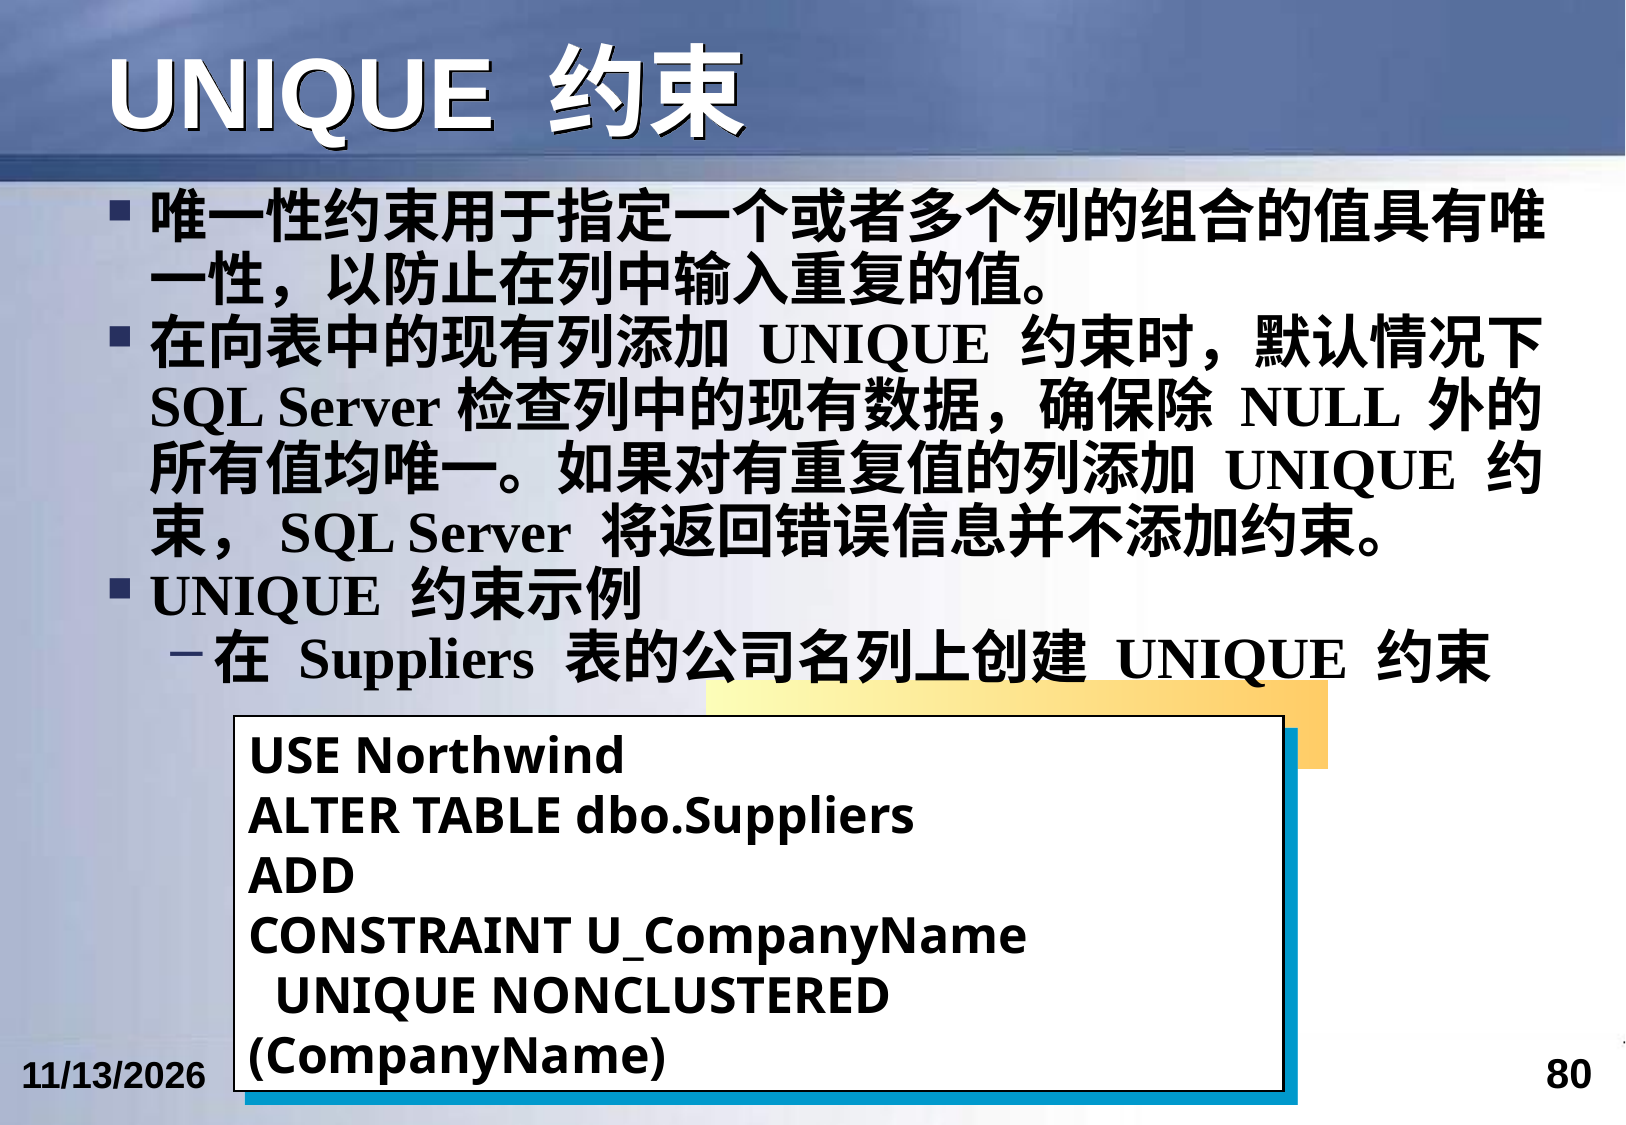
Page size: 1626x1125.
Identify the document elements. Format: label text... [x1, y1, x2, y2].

list 唯一性约束用于指定一个或者多个列的组合的值具有唯一性，以防止在列中输入重复的值。 在向表中的现有列添加 UNIQUE 约束时，默认情况下 SQL Server检查列中的现有数据，确保除 NULL 外的所有值均唯一。如果对有重复值的列添加 UNIQUE 约束，SQL Server 将返回错误信息并不添加约束。 UNIQUE 约束示例 在 Suppliers 表的公司名列上创建 UNIQUE 约束 [106, 187, 1554, 692]
slide_number 80 [1201, 1037, 1612, 1124]
text_box USE Northwind ALTER TABLE dbo.Suppliers ADD CONSTRAINT U_CompanyName UNIQUE NONCLUSTERED (CompanyName) [233, 716, 1284, 1091]
text_box [706, 692, 1328, 769]
title UNIQUE 约束 [106, 41, 1554, 150]
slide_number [2, 1041, 380, 1125]
picture [0, 0, 1626, 1125]
